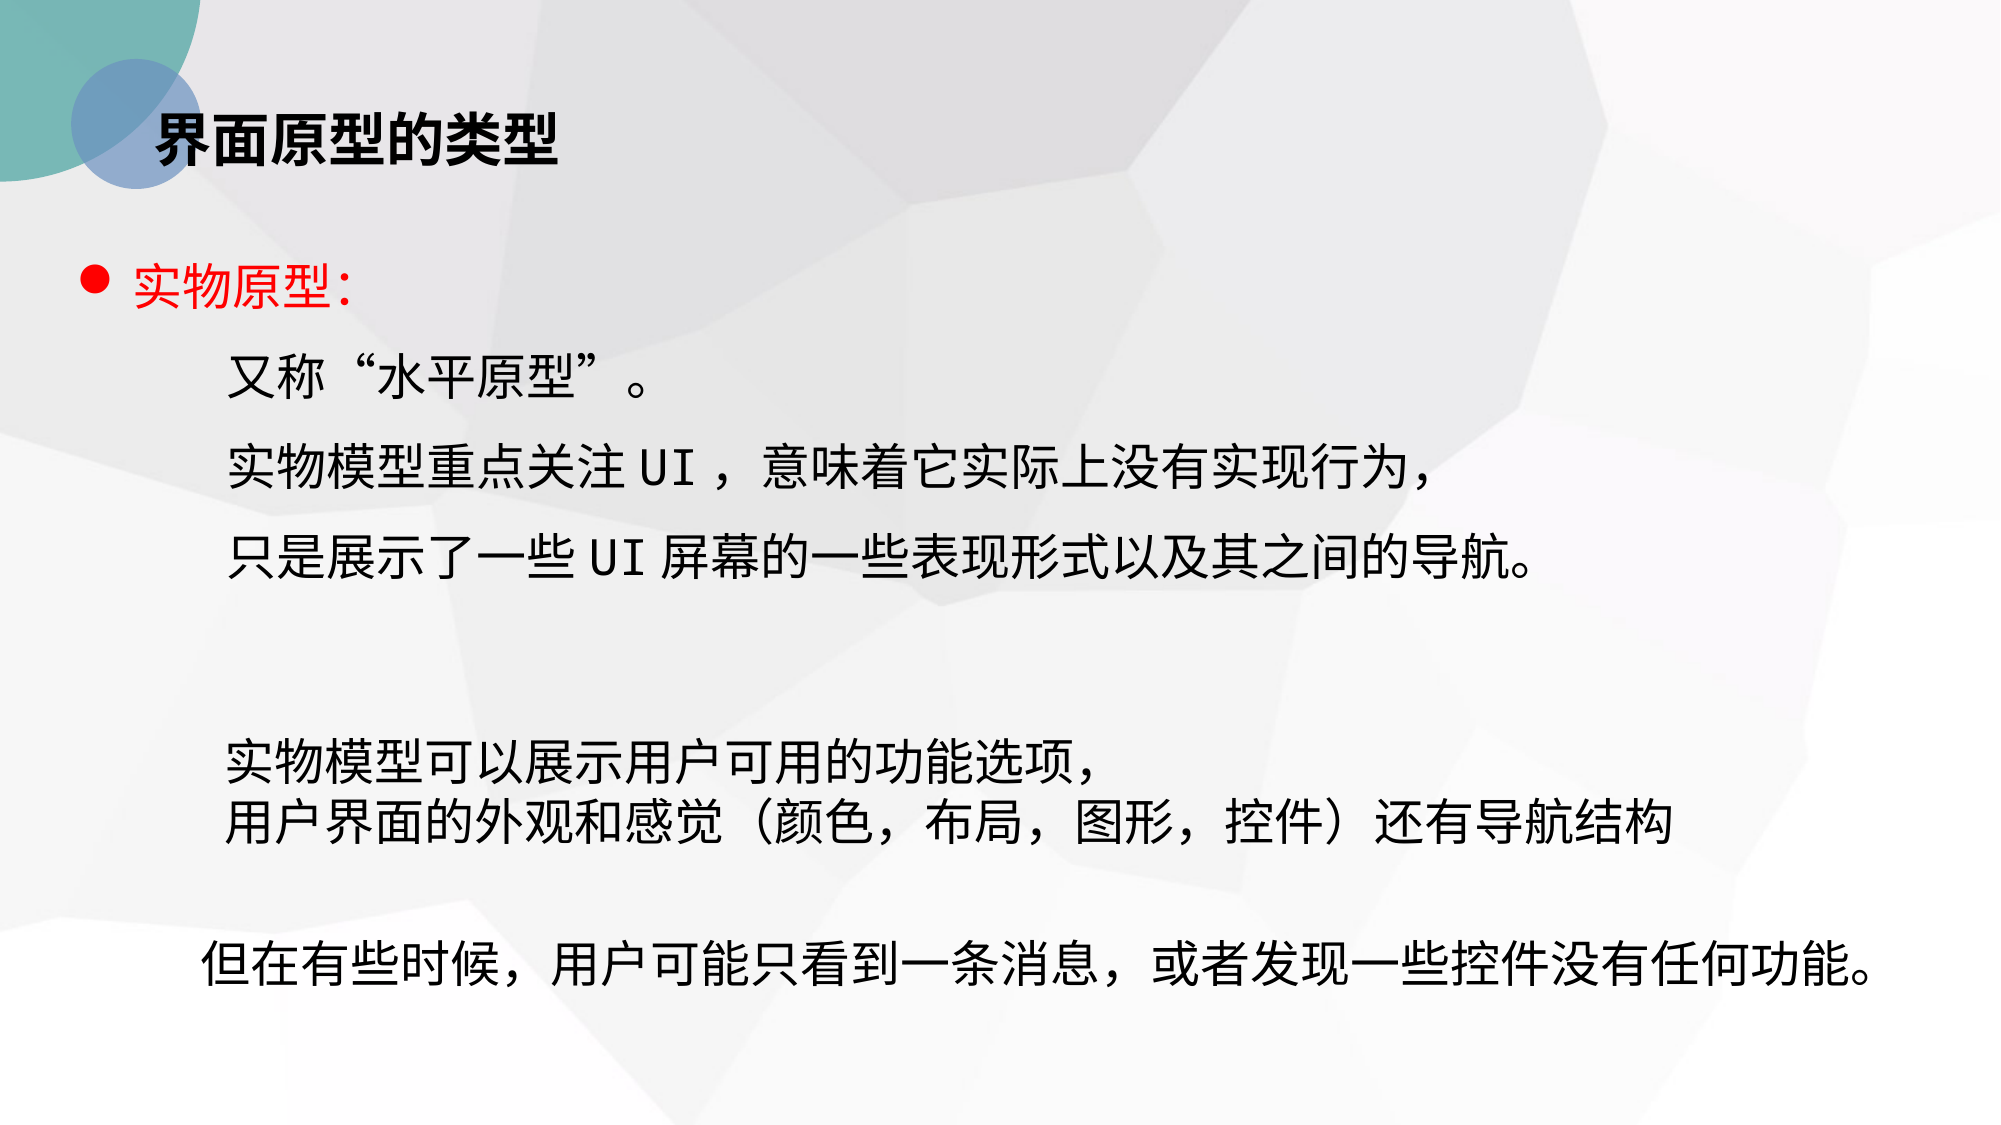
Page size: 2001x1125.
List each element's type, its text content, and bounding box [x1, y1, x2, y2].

text_box 但在有些时候，用户可能只看到一条消息，或者发现一些控件没有任何功能。 [186, 925, 1916, 1001]
text_box [0, 0, 202, 183]
text_box [70, 57, 196, 191]
text_box 界面原型的类型 [138, 95, 577, 181]
text_box 实物原型： 又称“水平原型”。 实物模型重点关注UI，意味着它实际上没有实现行为， 只是展示了一些UI屏幕的一些表现形式以及其之间的导航。 [61, 218, 1576, 593]
picture [0, 0, 2001, 1125]
text_box 实物模型可以展示用户可用的功能选项， 用户界面的外观和感觉（颜色，布局，图形，控件）还有导航结构 [210, 723, 1690, 859]
